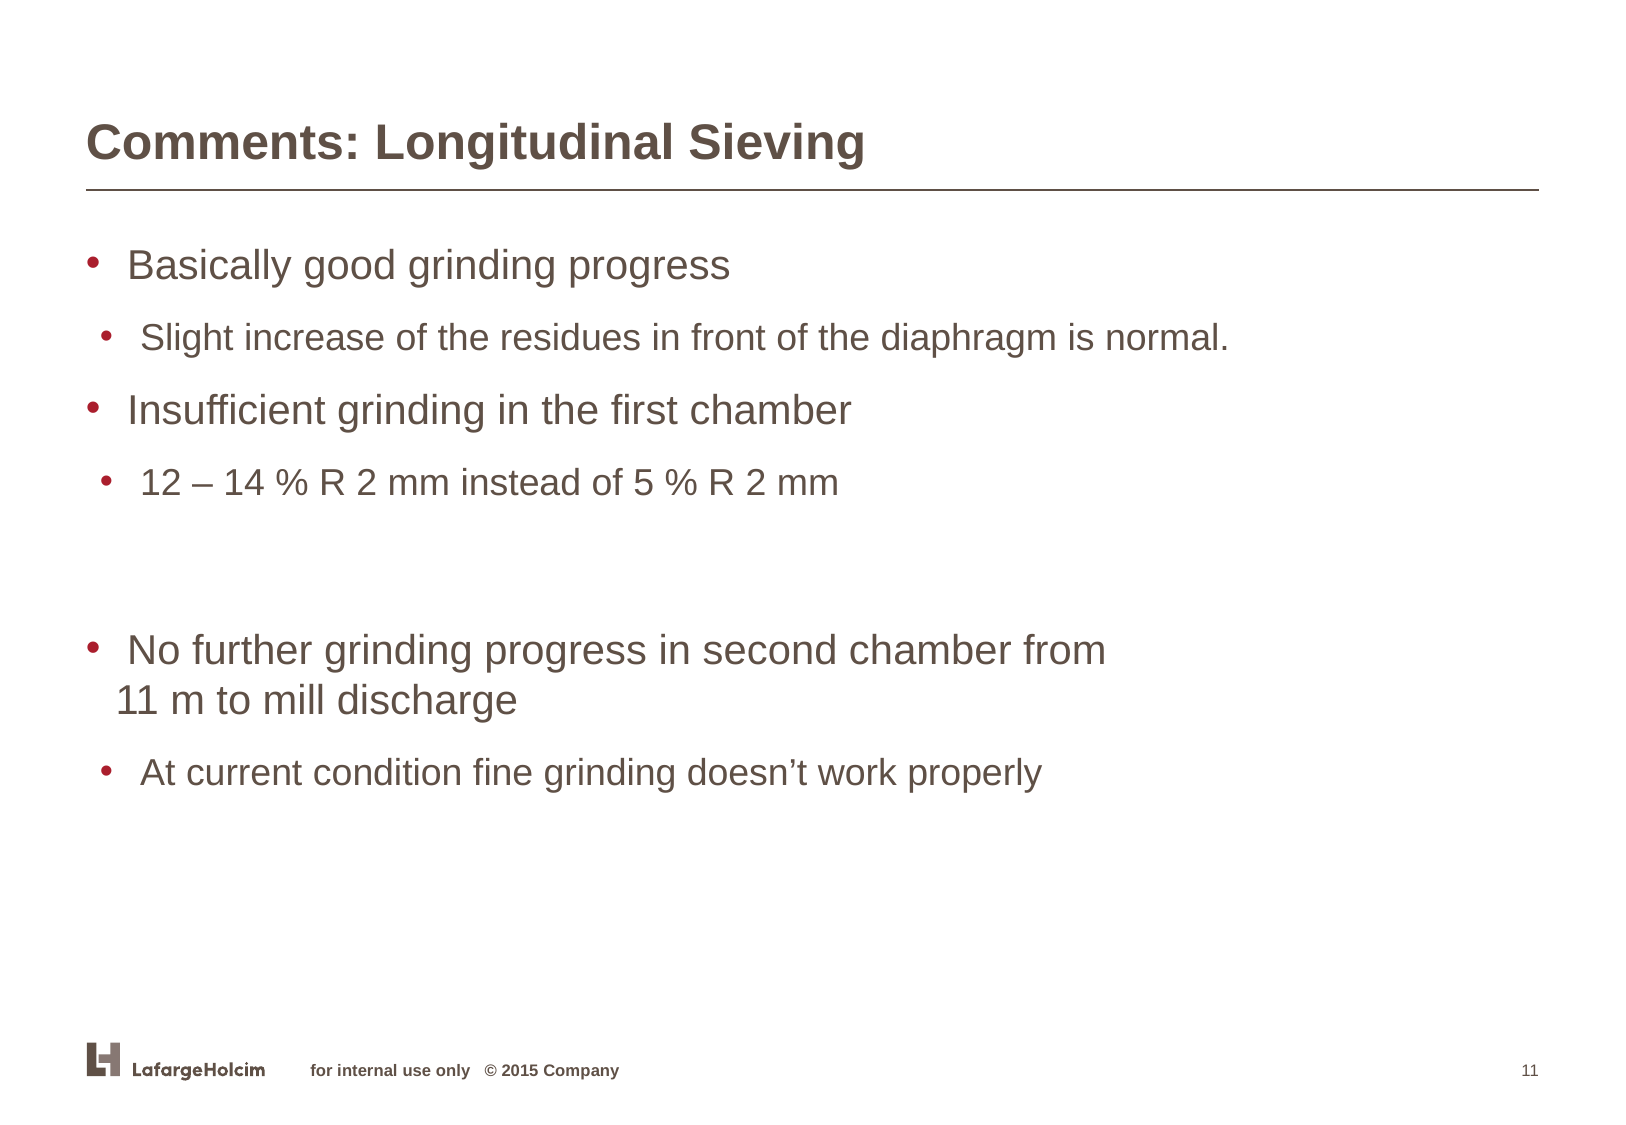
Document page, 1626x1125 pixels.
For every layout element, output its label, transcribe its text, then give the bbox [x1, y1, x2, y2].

list Basically good grinding progress Slight increase of the residues in front of the diaphragm is normal. Insufficient grinding in the first chamber 12 – 14 % R 2 mm instead of 5 % R 2 mm No further grinding progress in second chamber from 11 m to mill discharge At current condition fine grinding doesn’t work properly [85, 237, 1539, 1015]
footer for internal use only © 2015 Company [310, 1052, 831, 1080]
slide_number 11 [1468, 1052, 1539, 1080]
title Comments: Longitudinal Sieving [85, 30, 1539, 171]
